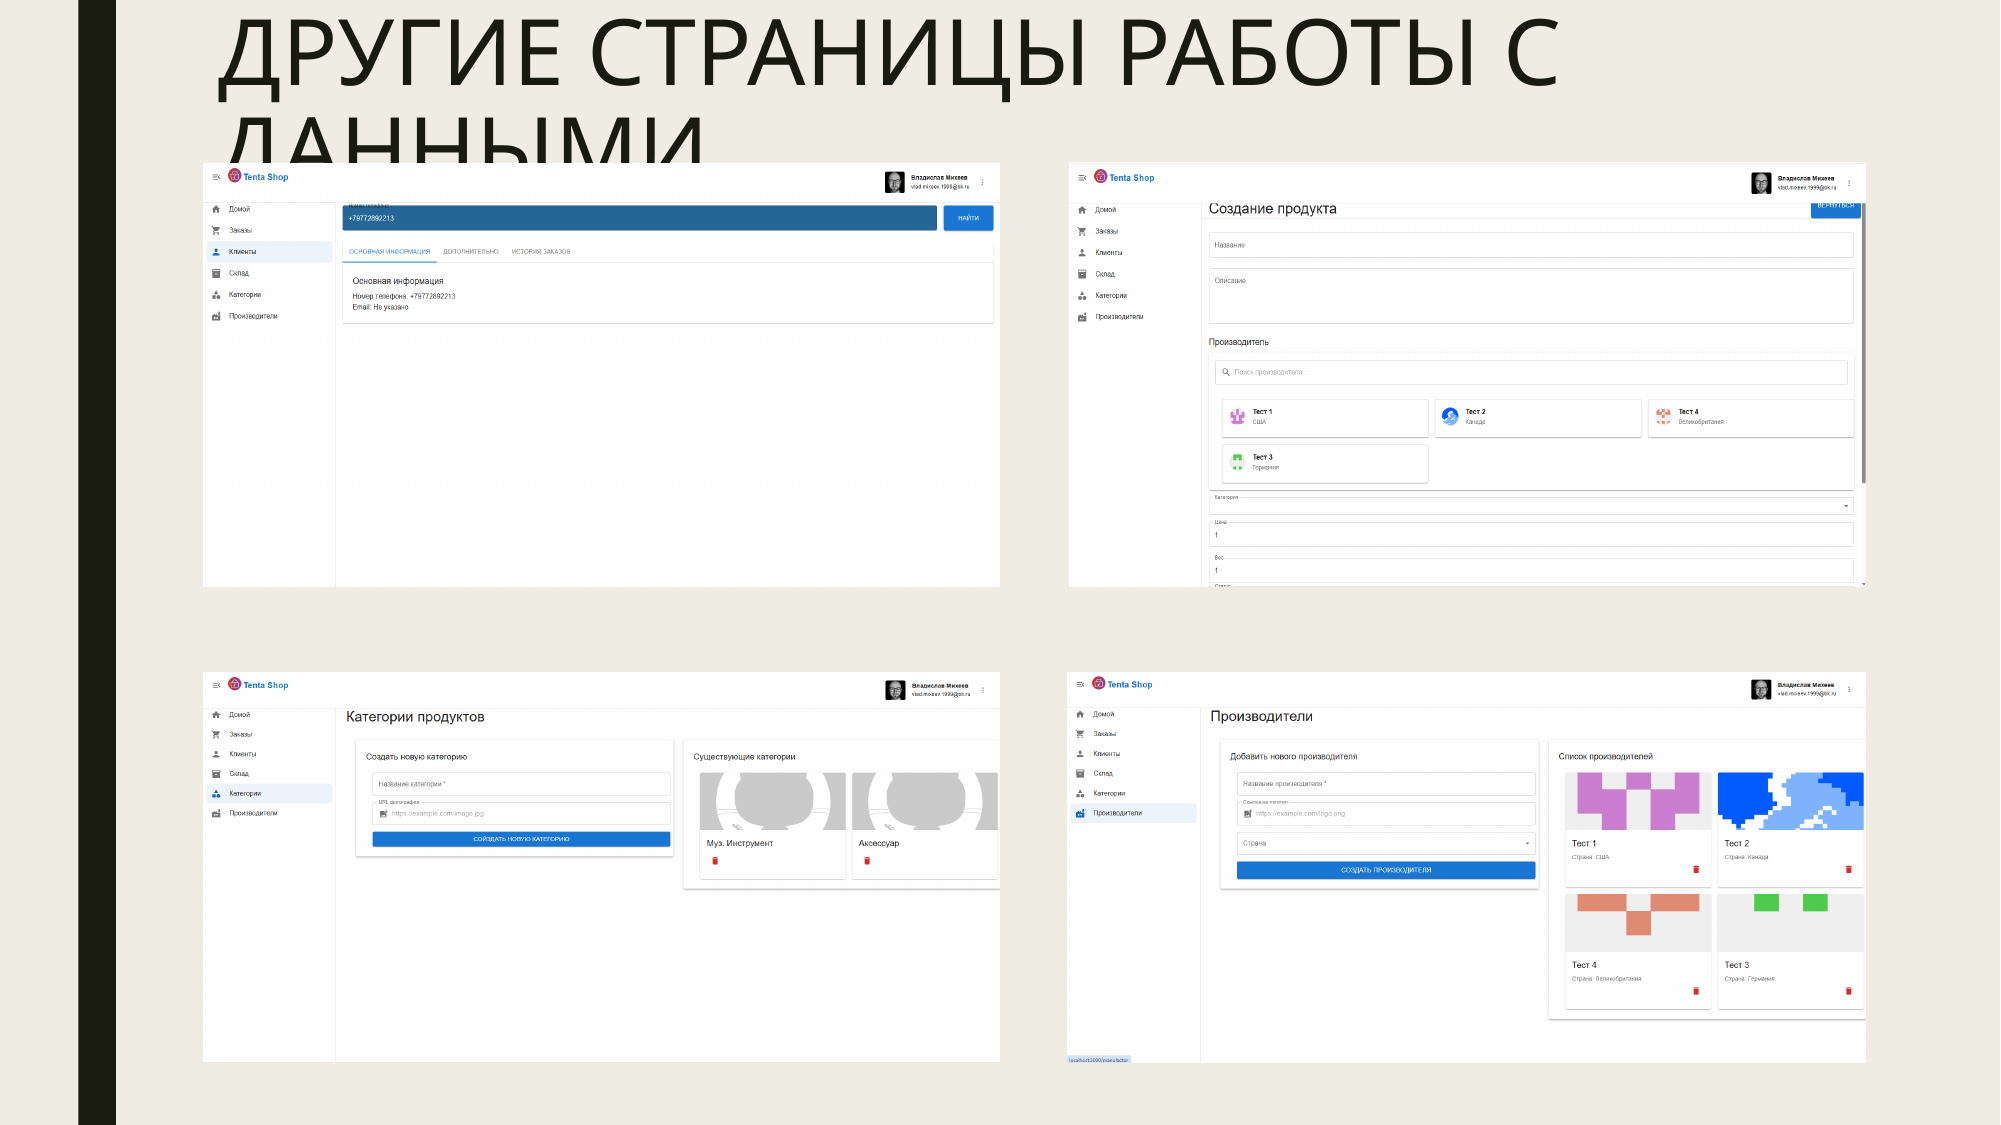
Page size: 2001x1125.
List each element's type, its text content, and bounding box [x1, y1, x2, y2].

title ДРУГИЕ СТРАНИЦЫ РАБОТЫ С ДАННЫМИ [203, 0, 1935, 244]
picture [203, 163, 1000, 587]
picture [1069, 162, 1866, 587]
picture [203, 672, 1000, 1062]
picture [1067, 672, 1866, 1063]
